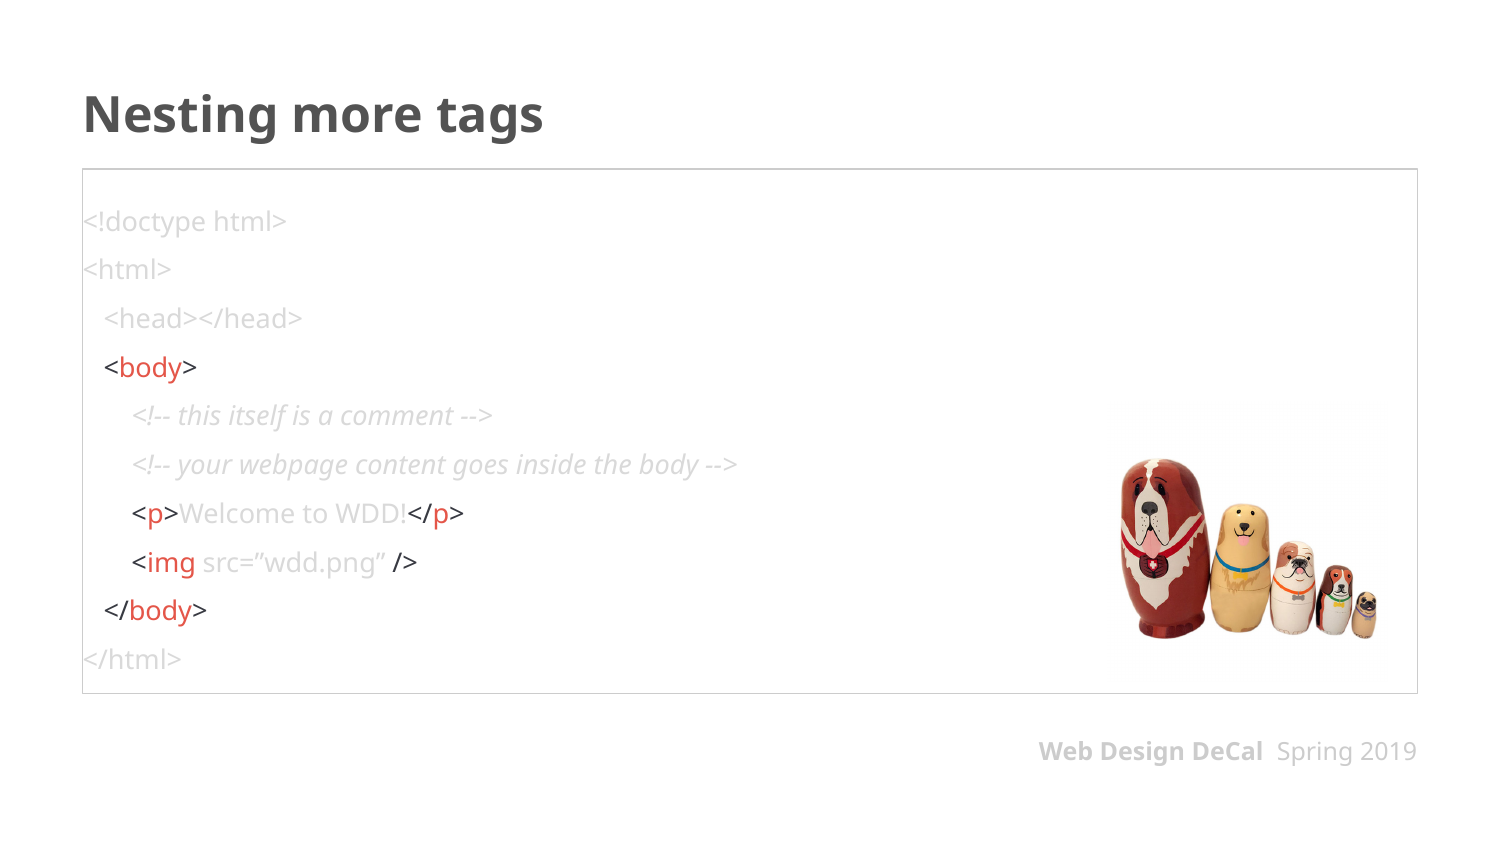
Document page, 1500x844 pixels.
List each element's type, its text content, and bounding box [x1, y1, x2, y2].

picture [1107, 401, 1388, 682]
list <!doctype html> <html> <head></head> <body> <!-- this itself is a comment --> <!-- your webpage content goes inside the body --> <p>Welcome to WDD!</p> <img src=”wdd.png” /> </body> </html> [82, 168, 1418, 694]
title Nesting more tags [82, 75, 1418, 150]
